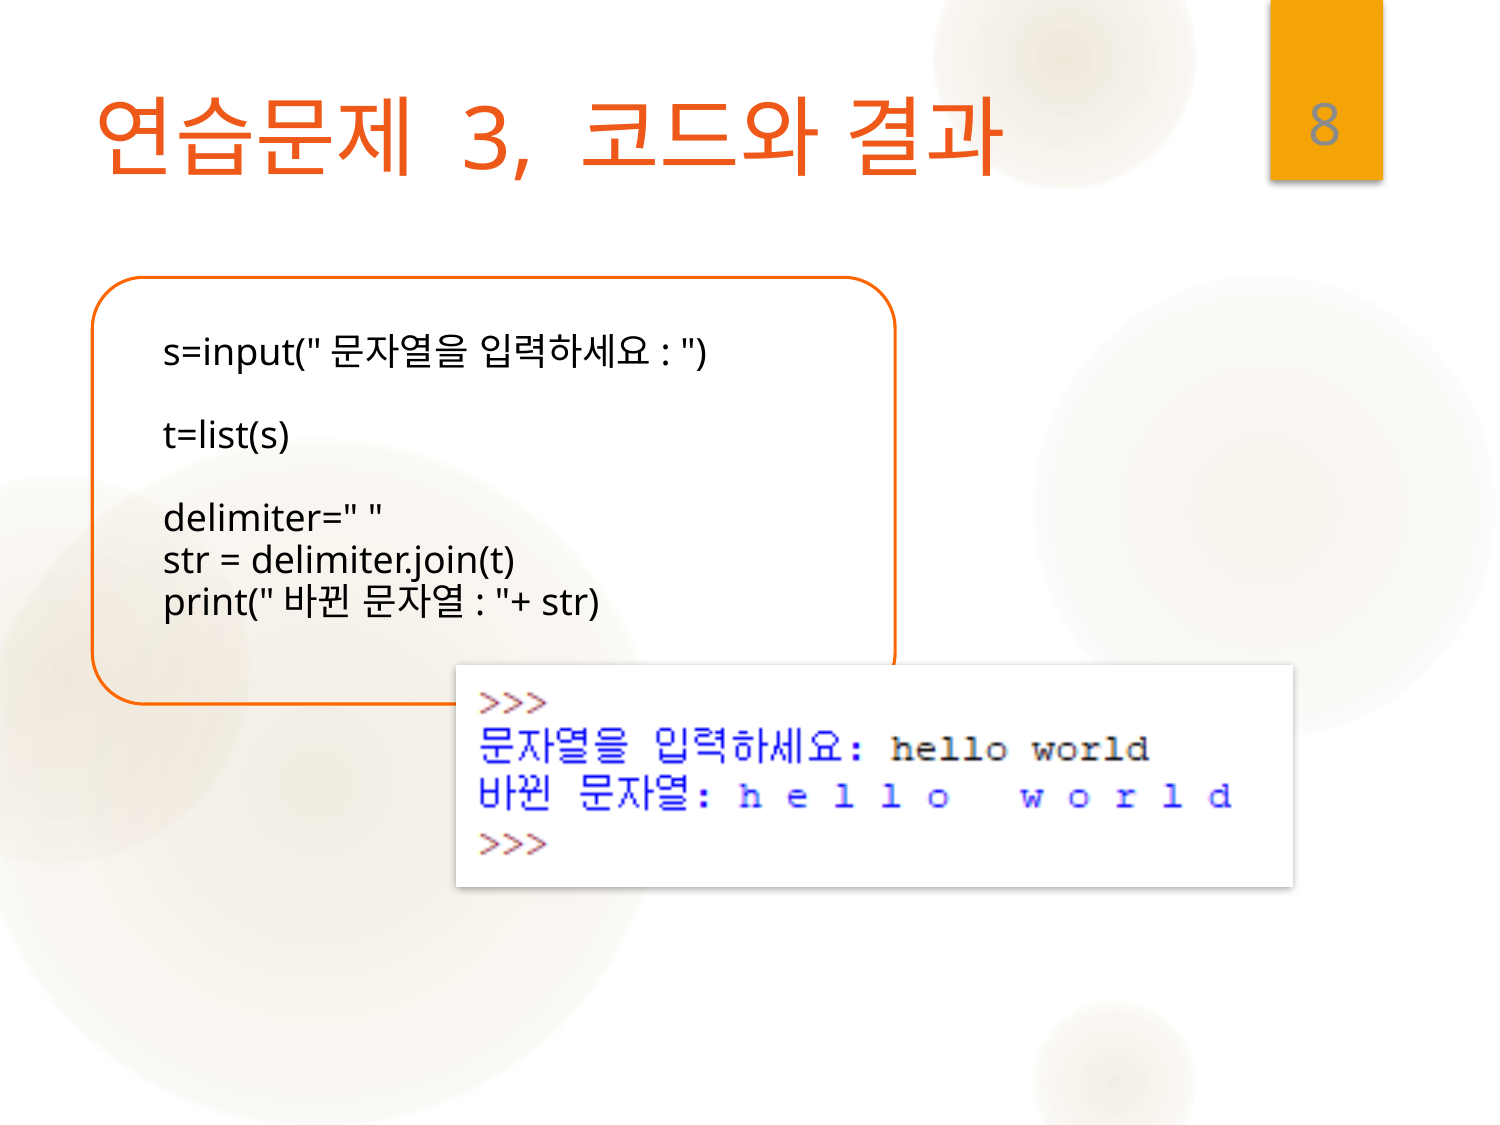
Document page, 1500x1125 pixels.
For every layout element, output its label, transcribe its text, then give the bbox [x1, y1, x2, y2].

picture [470, 678, 1279, 873]
slide_number 8 [1273, 48, 1378, 175]
title 연습문제 3, 코드와 결과 [79, 74, 1237, 304]
text_box [92, 277, 896, 704]
text_box s=input("문자열을 입력하세요: ") t=list(s) delimiter=" " str = delimiter.join(t) print("바뀐 문자열: "+ str) [148, 323, 847, 630]
